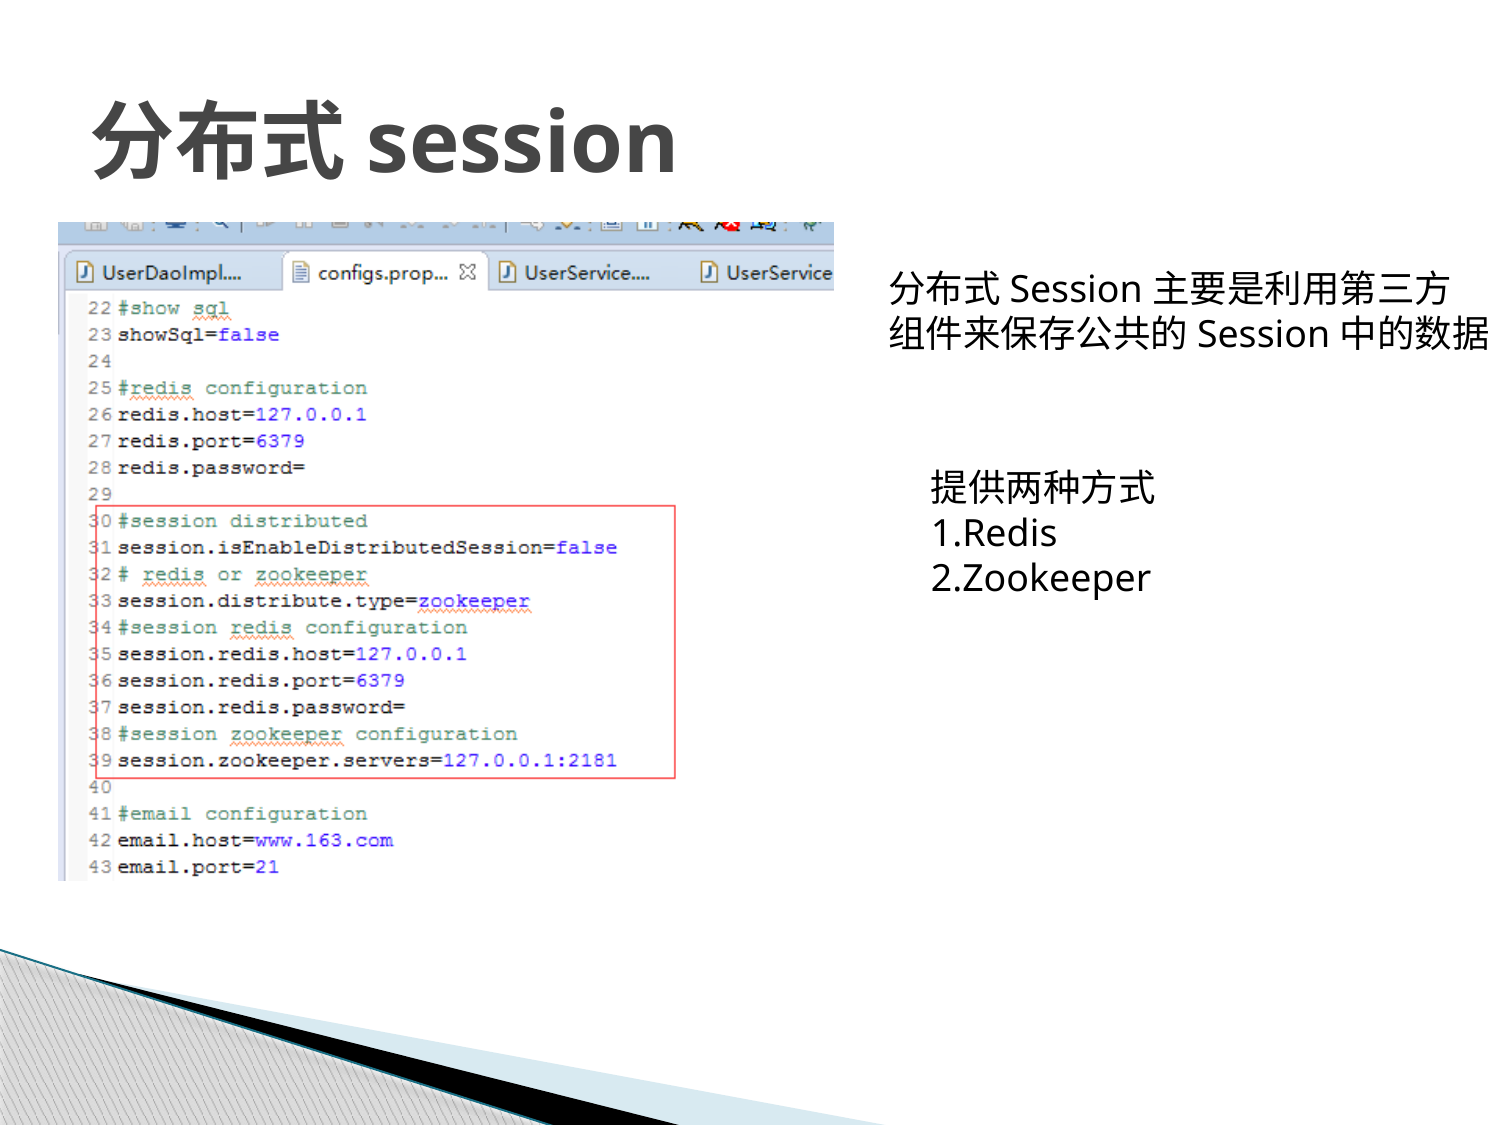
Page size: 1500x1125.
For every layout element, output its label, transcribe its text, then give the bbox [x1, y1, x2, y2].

text_box 提供两种方式 1.Redis 2.Zookeeper [916, 456, 1171, 652]
title 分布式session [75, 45, 1425, 233]
text_box 分布式Session主要是利用第三方 组件来保存公共的Session中的数据 [873, 257, 1500, 363]
picture [58, 222, 834, 881]
